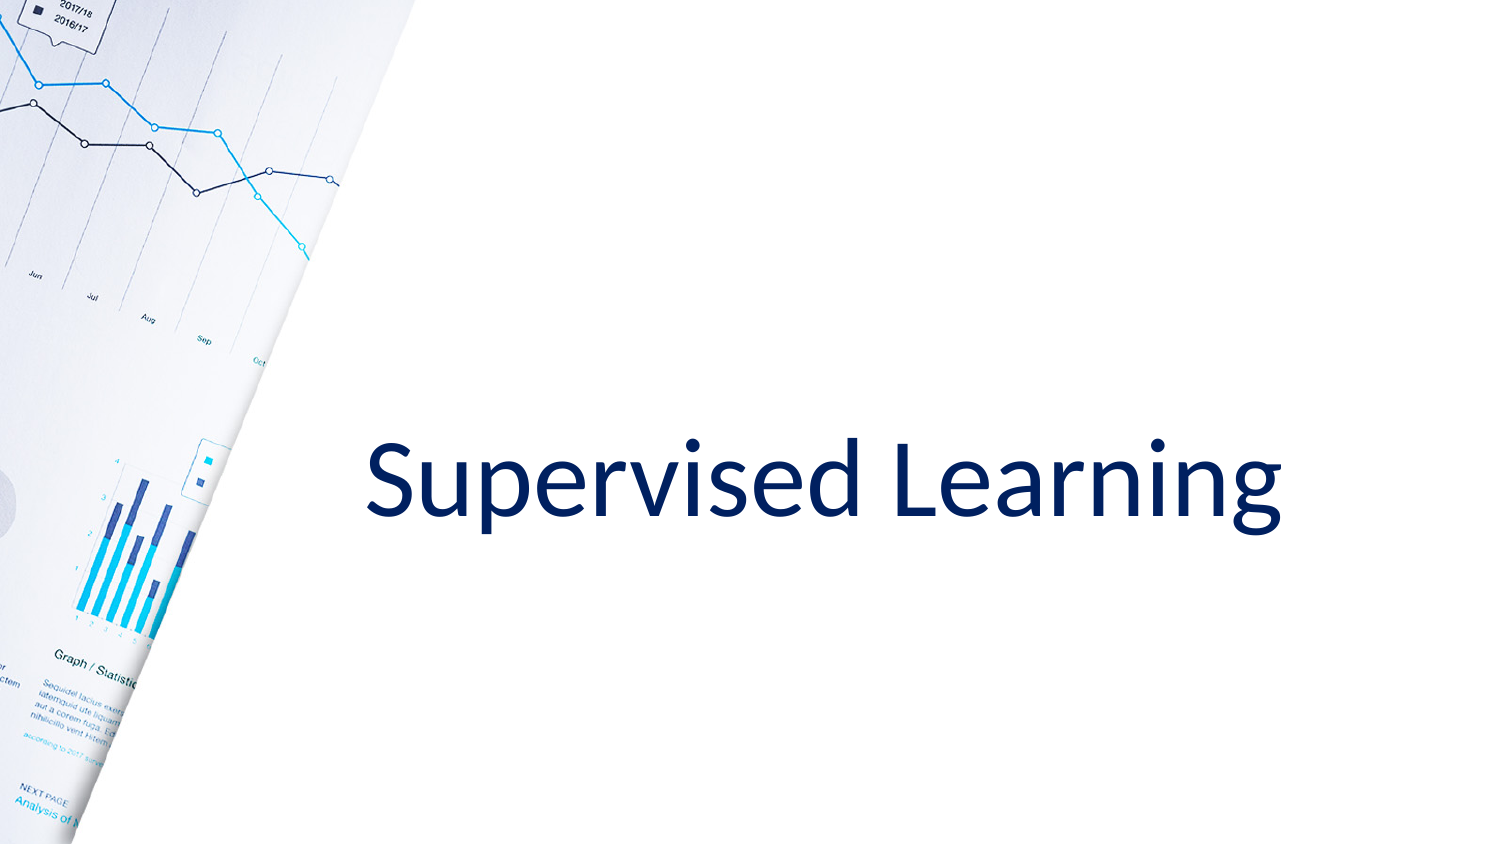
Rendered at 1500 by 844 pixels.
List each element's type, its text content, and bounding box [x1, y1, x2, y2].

list Supervised Learning [349, 196, 1377, 748]
picture [0, 0, 1500, 844]
